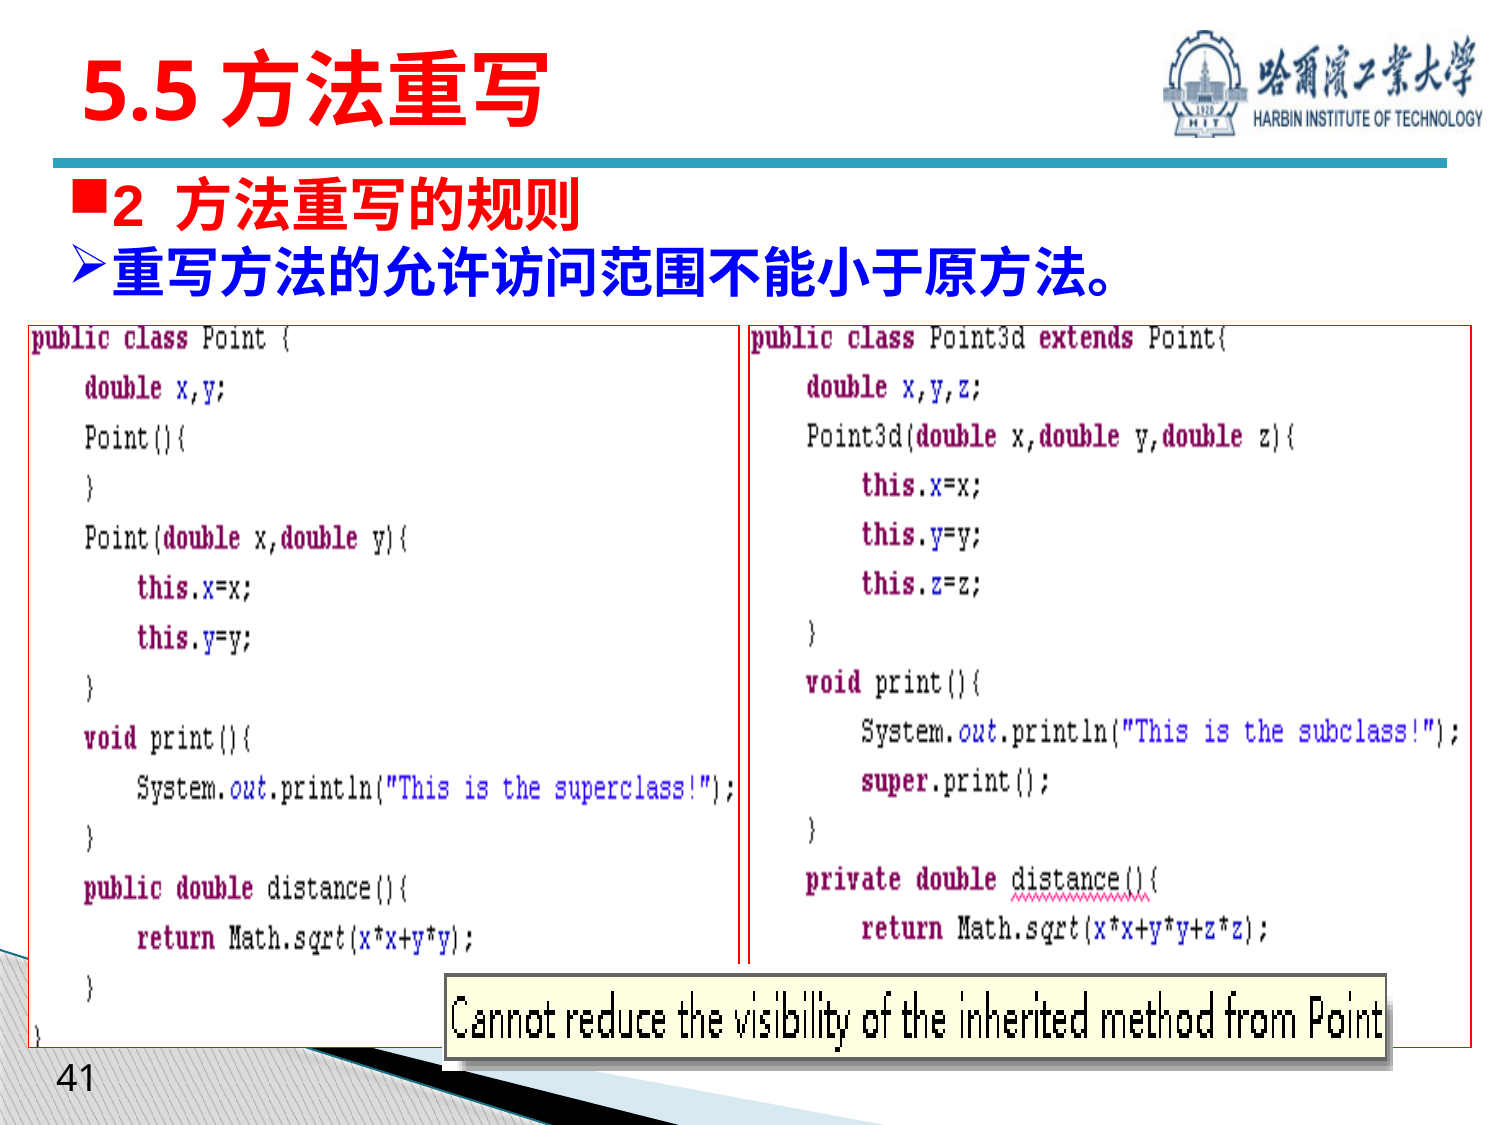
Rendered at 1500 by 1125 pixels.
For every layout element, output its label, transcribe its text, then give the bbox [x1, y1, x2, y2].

text_box 2 方法重写的规则 重写方法的允许访问范围不能小于原方法。 [53, 160, 1436, 311]
picture [29, 326, 1471, 1071]
picture [1417, 30, 1483, 138]
title 5.5方法重写 [66, 23, 1417, 152]
